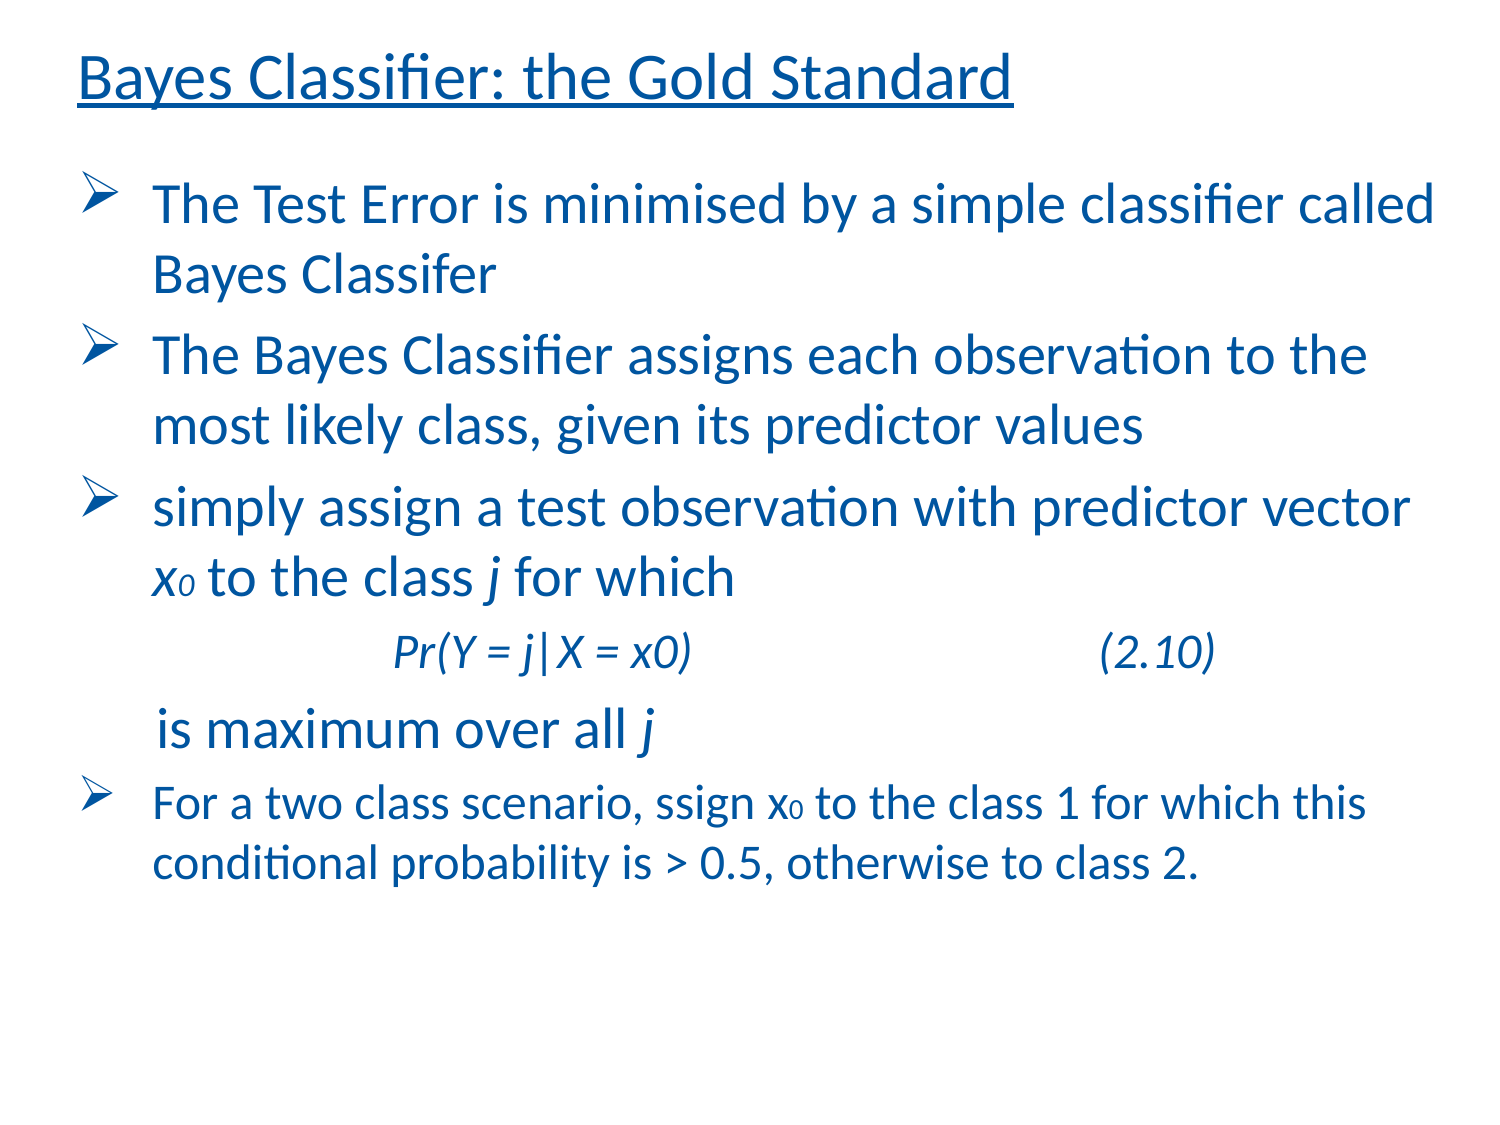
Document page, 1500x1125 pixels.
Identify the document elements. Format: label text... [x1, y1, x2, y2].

text_box Bayes Classifier: the Gold Standard The Test Error is minimised by a simple classifier called Bayes Classifer The Bayes Classifier assigns each observation to the most likely class, given its predictor values simply assign a test observation with predictor vector x0 to the class j for which Pr(Y = j|X = x0) (2.10) is maximum over all j For a two class scenario, ssign x0 to the class 1 for which this conditional probability is > 0.5, otherwise to class 2. [62, 24, 1463, 475]
